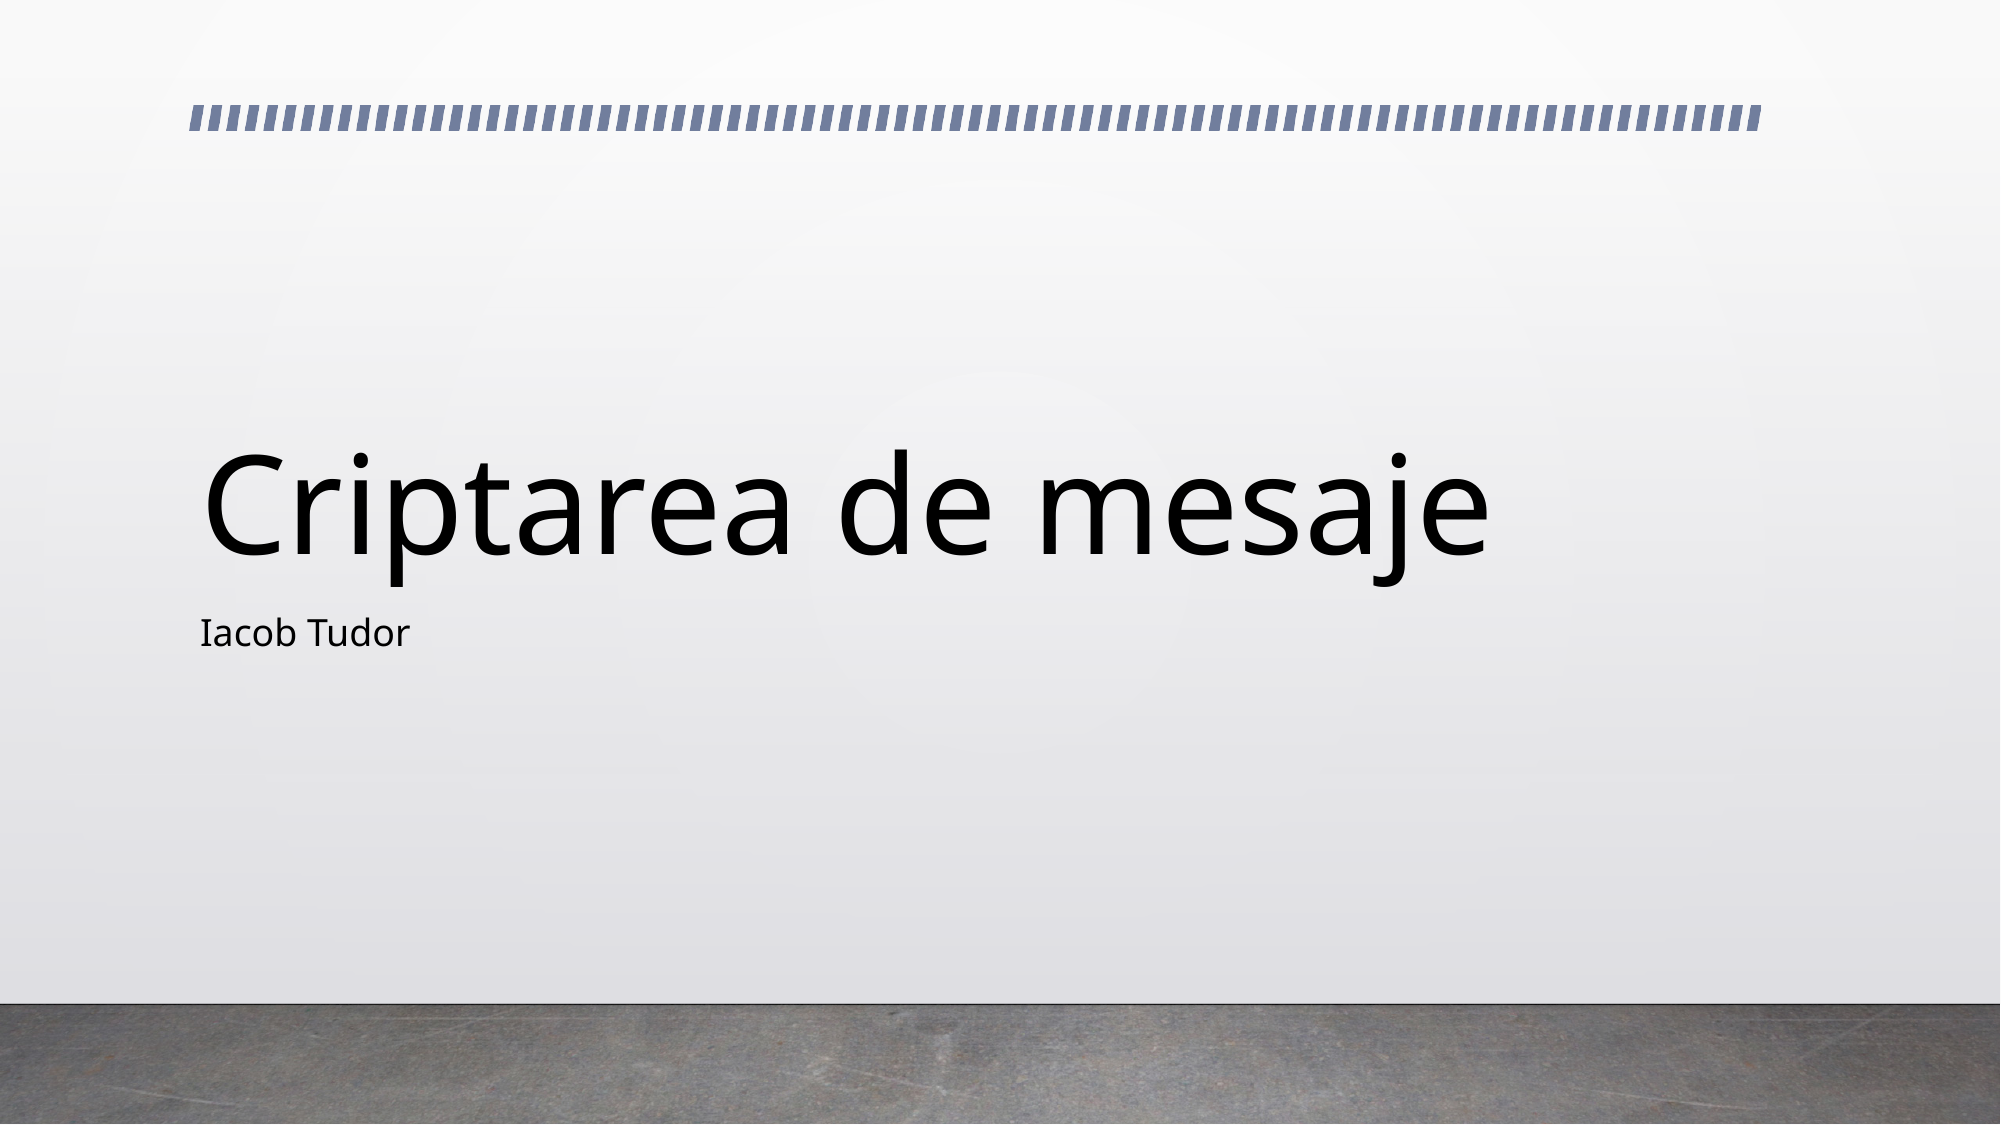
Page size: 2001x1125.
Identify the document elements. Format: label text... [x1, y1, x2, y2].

picture [0, 1004, 2000, 1124]
subtitle Iacob Tudor [185, 584, 1602, 761]
title Criptarea de mesaje [185, 155, 1602, 584]
